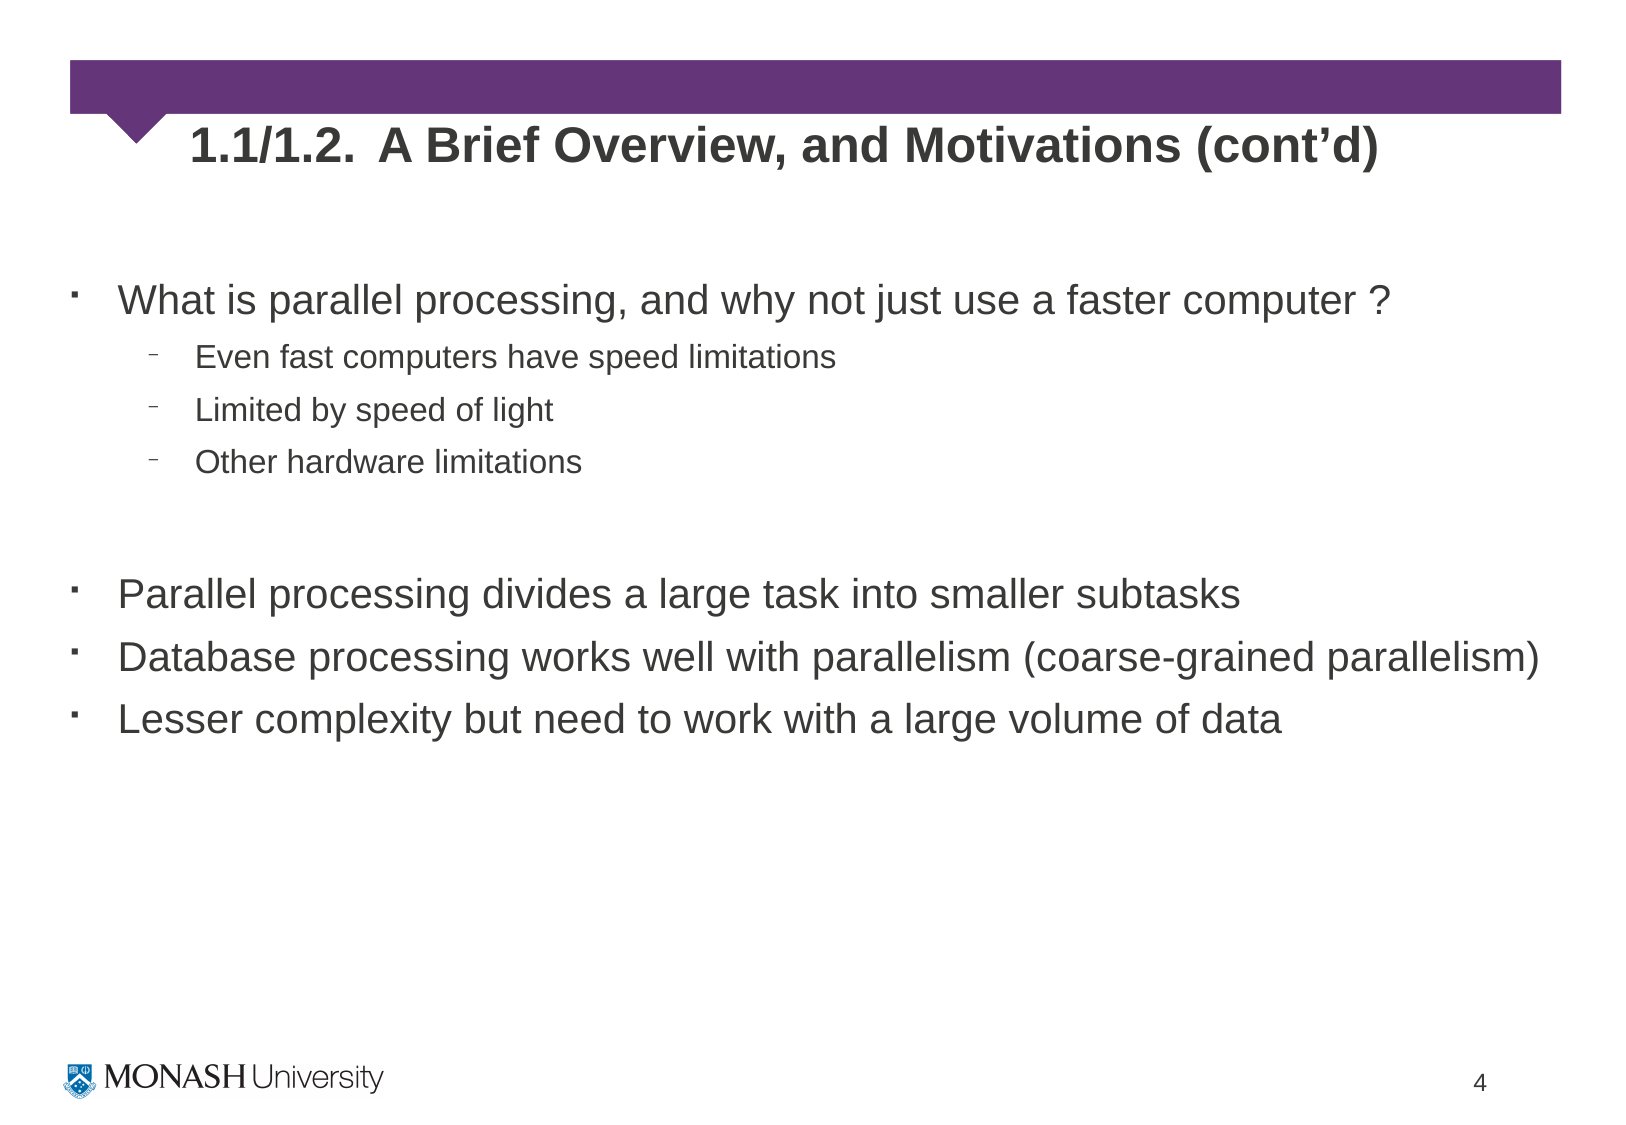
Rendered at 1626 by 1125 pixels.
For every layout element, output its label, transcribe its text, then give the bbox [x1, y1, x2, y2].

list What is parallel processing, and why not just use a faster computer ? Even fast computers have speed limitations Limited by speed of light Other hardware limitations Parallel processing divides a large task into smaller subtasks Database processing works well with parallelism (coarse-grained parallelism) Lesser complexity but need to work with a large volume of data [70, 272, 1562, 1041]
title 1.1/1.2. A Brief Overview, and Motivations (cont’d) [189, 87, 1571, 275]
picture [63, 1064, 384, 1099]
